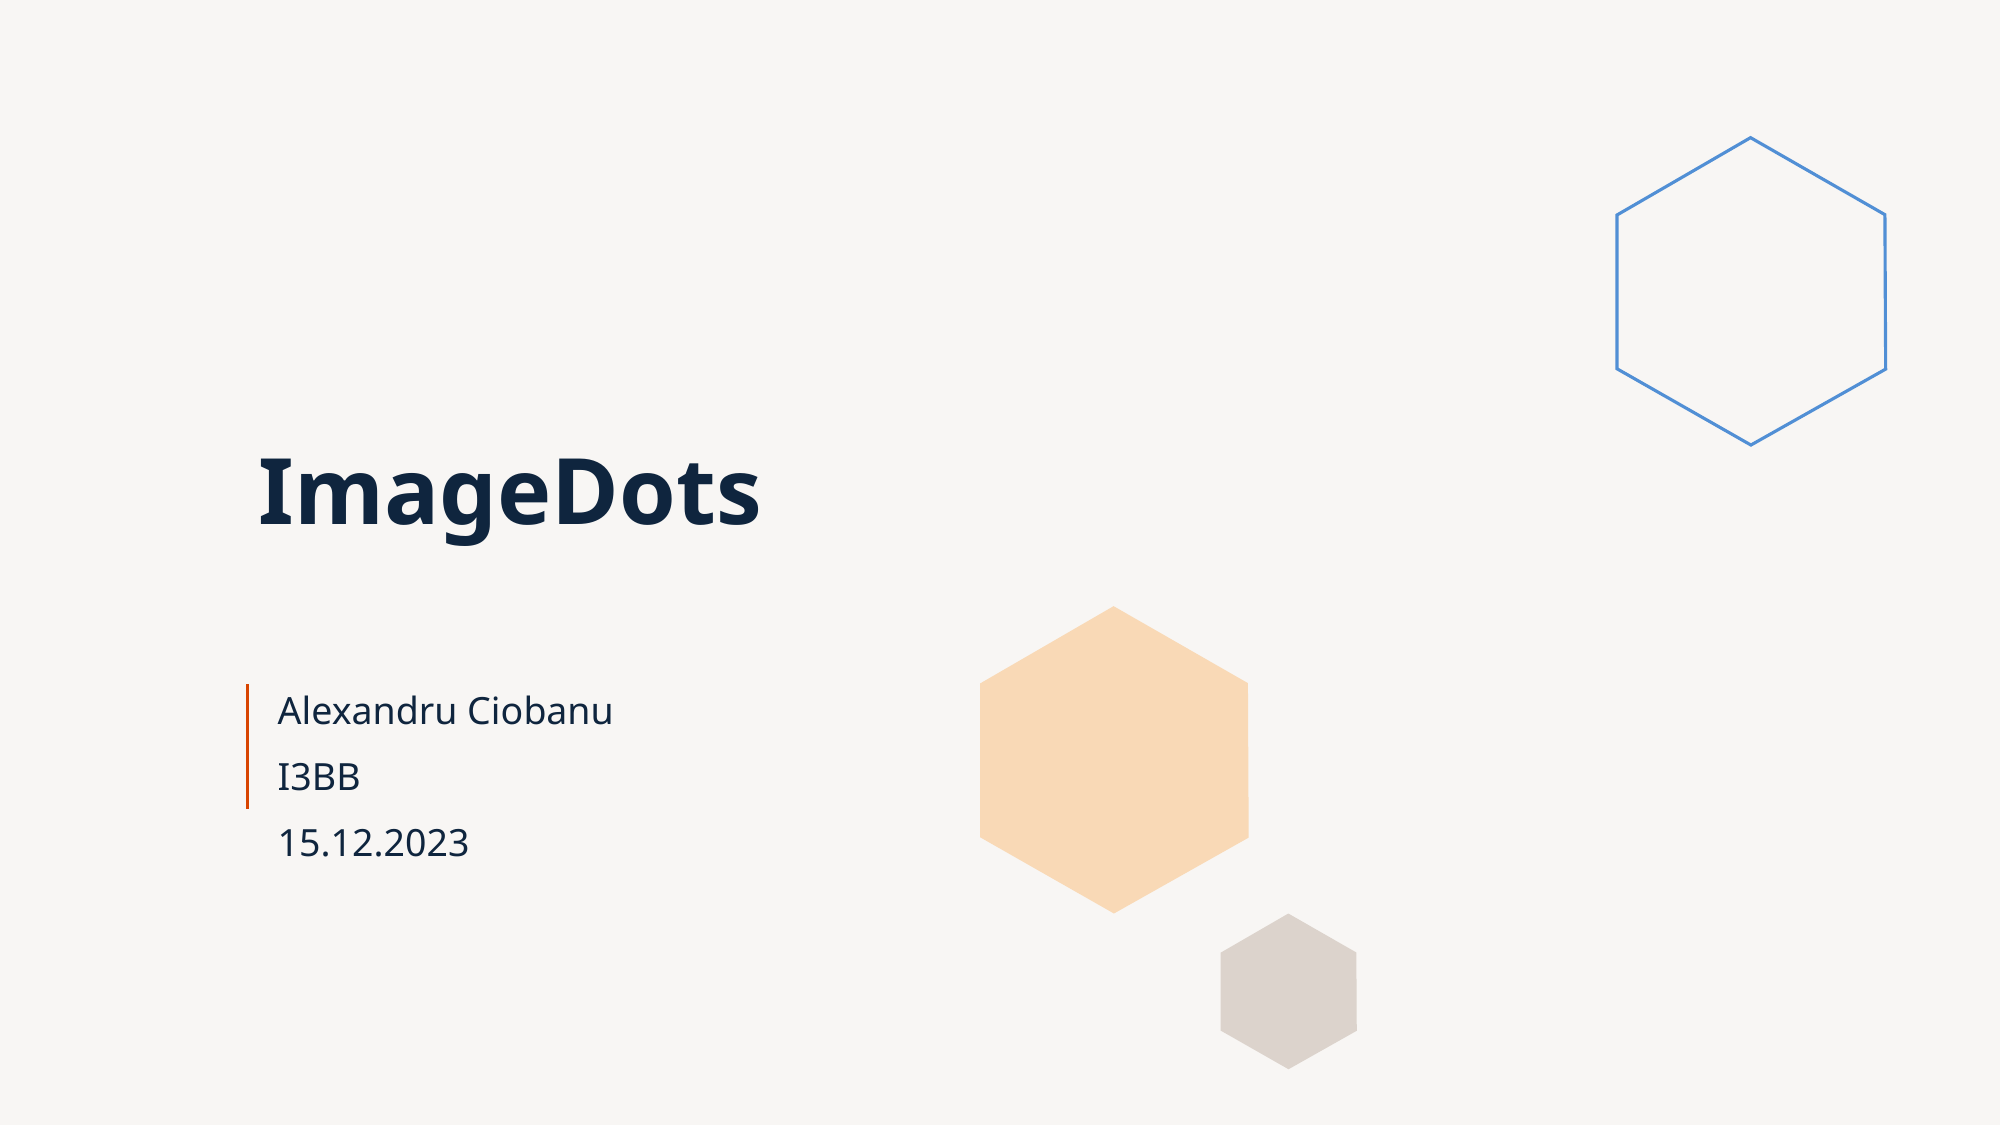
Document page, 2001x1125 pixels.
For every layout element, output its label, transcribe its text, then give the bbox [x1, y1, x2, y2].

list Alexandru Ciobanu I3BB 15.12.2023 [262, 679, 669, 874]
text_box [980, 606, 1249, 914]
title ImageDots [243, 325, 1106, 664]
text_box [1616, 137, 1886, 446]
